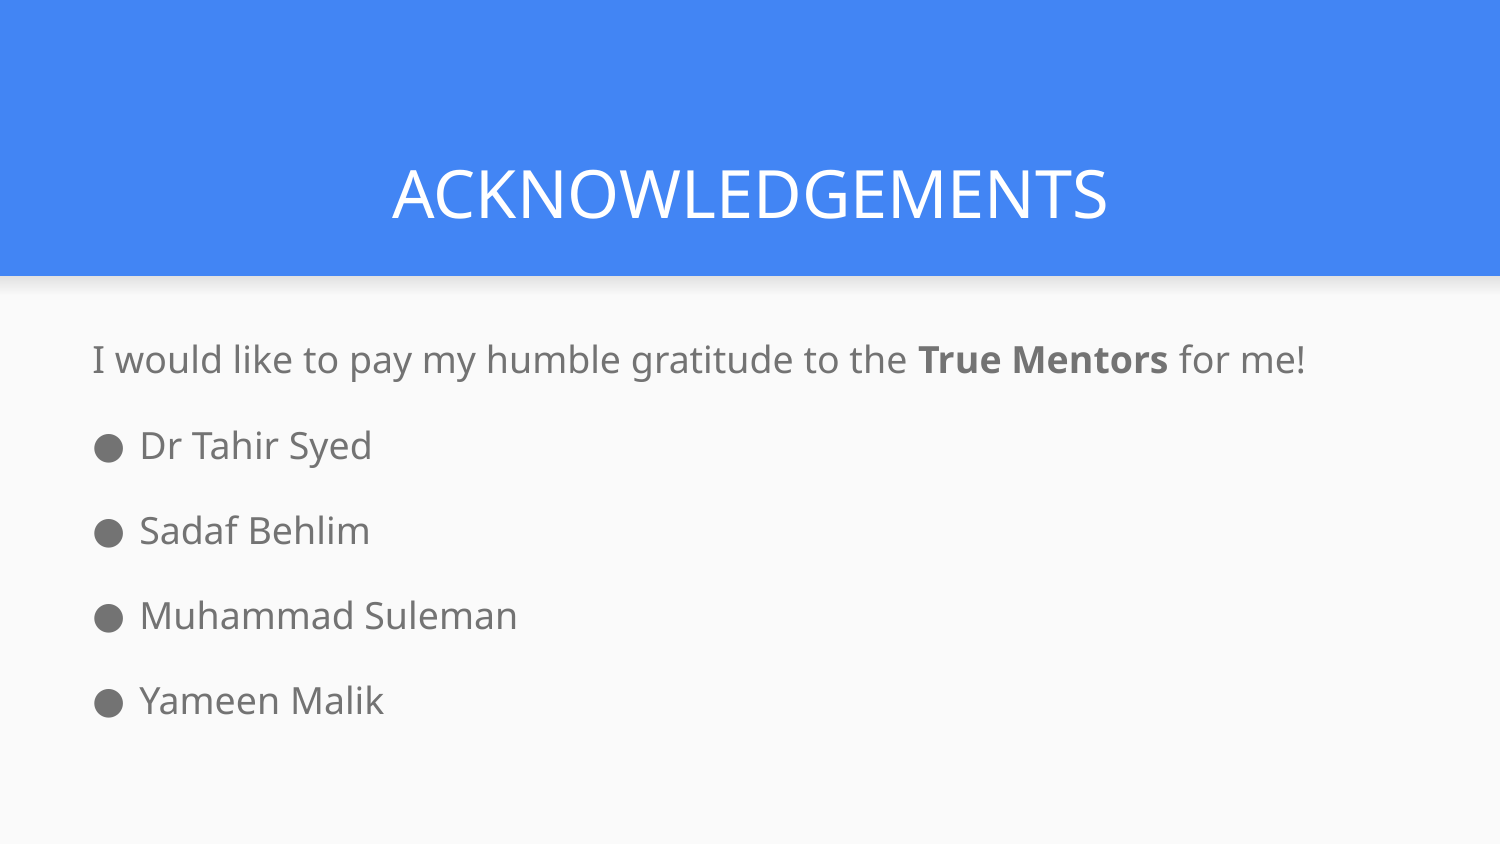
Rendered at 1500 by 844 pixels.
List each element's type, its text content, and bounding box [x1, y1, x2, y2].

title ACKNOWLEDGEMENTS [77, 121, 1427, 248]
list I would like to pay my humble gratitude to the True Mentors for me! Dr Tahir Syed Sadaf Behlim Muhammad Suleman Yameen Malik [77, 314, 1427, 760]
